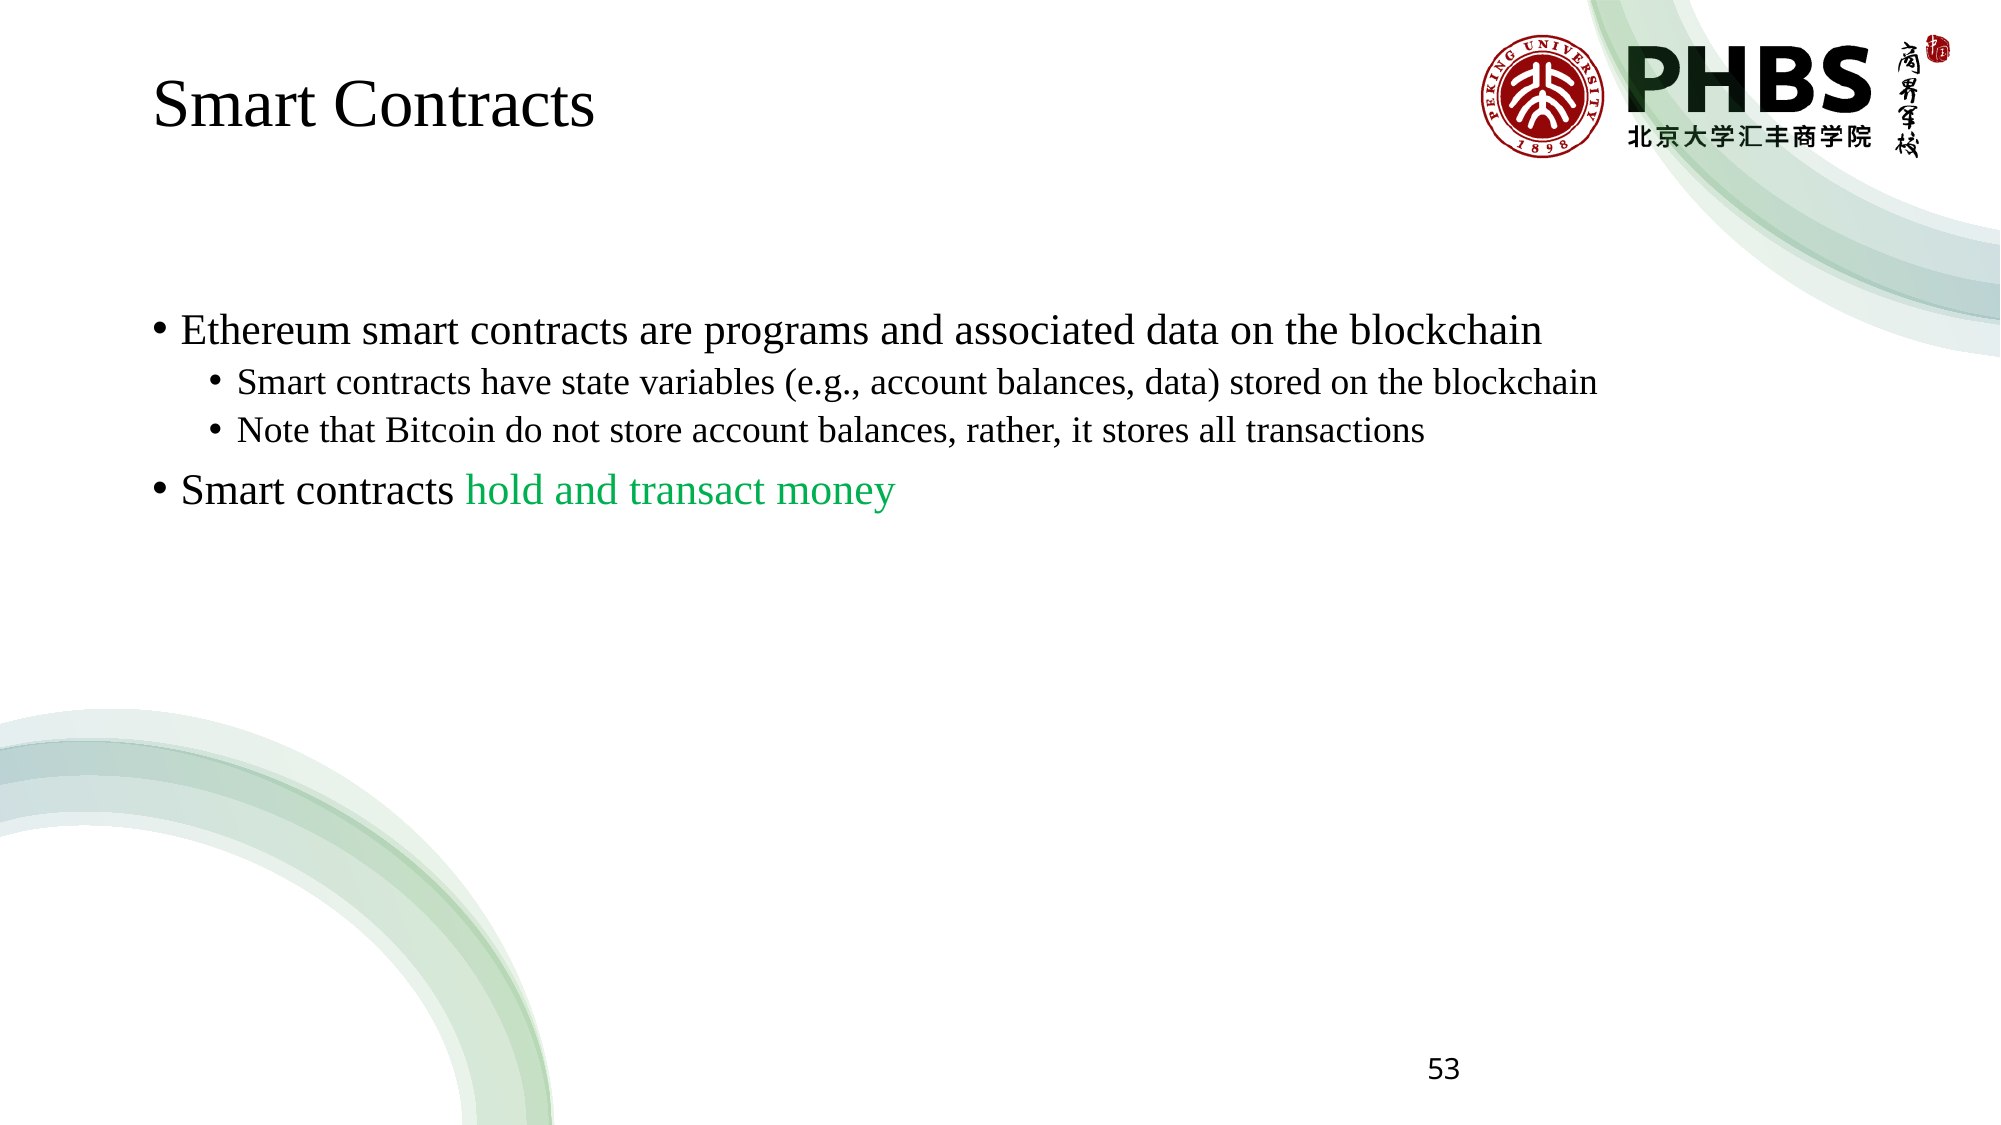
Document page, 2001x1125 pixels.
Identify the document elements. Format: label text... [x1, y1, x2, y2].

picture [1625, 0, 2000, 185]
footer [249, 1042, 757, 1103]
slide_number 53 [1412, 1042, 1750, 1103]
picture [1458, 0, 1609, 59]
list Ethereum smart contracts are programs and associated data on the blockchain Smart contracts have state variables (e.g., account balances, data) stored on the blockchain Note that Bitcoin do not store account balances, rather, it stores all transactions Smart contracts hold and transact money [137, 299, 1863, 1014]
title Smart Contracts [137, 59, 1863, 278]
